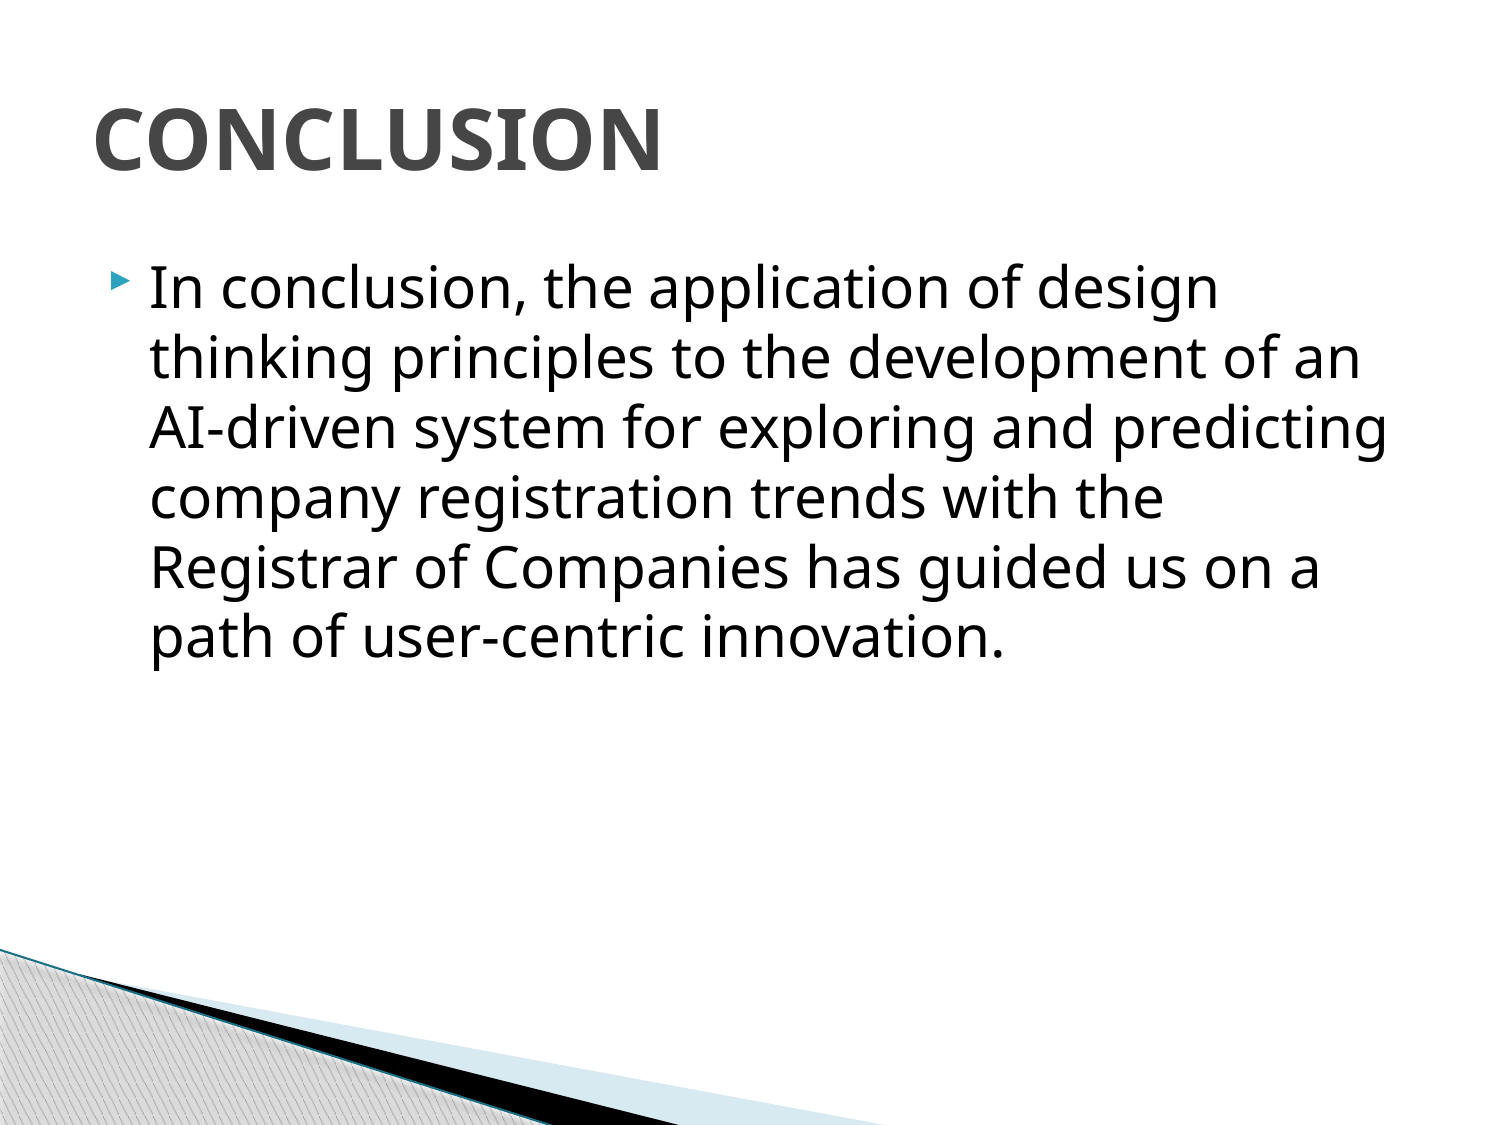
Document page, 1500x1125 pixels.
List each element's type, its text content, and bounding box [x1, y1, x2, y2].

title CONCLUSION [76, 42, 1427, 231]
list In conclusion, the application of design thinking principles to the development of an AI-driven system for exploring and predicting company registration trends with the Registrar of Companies has guided us on a path of user-centric innovation. [75, 243, 1425, 986]
